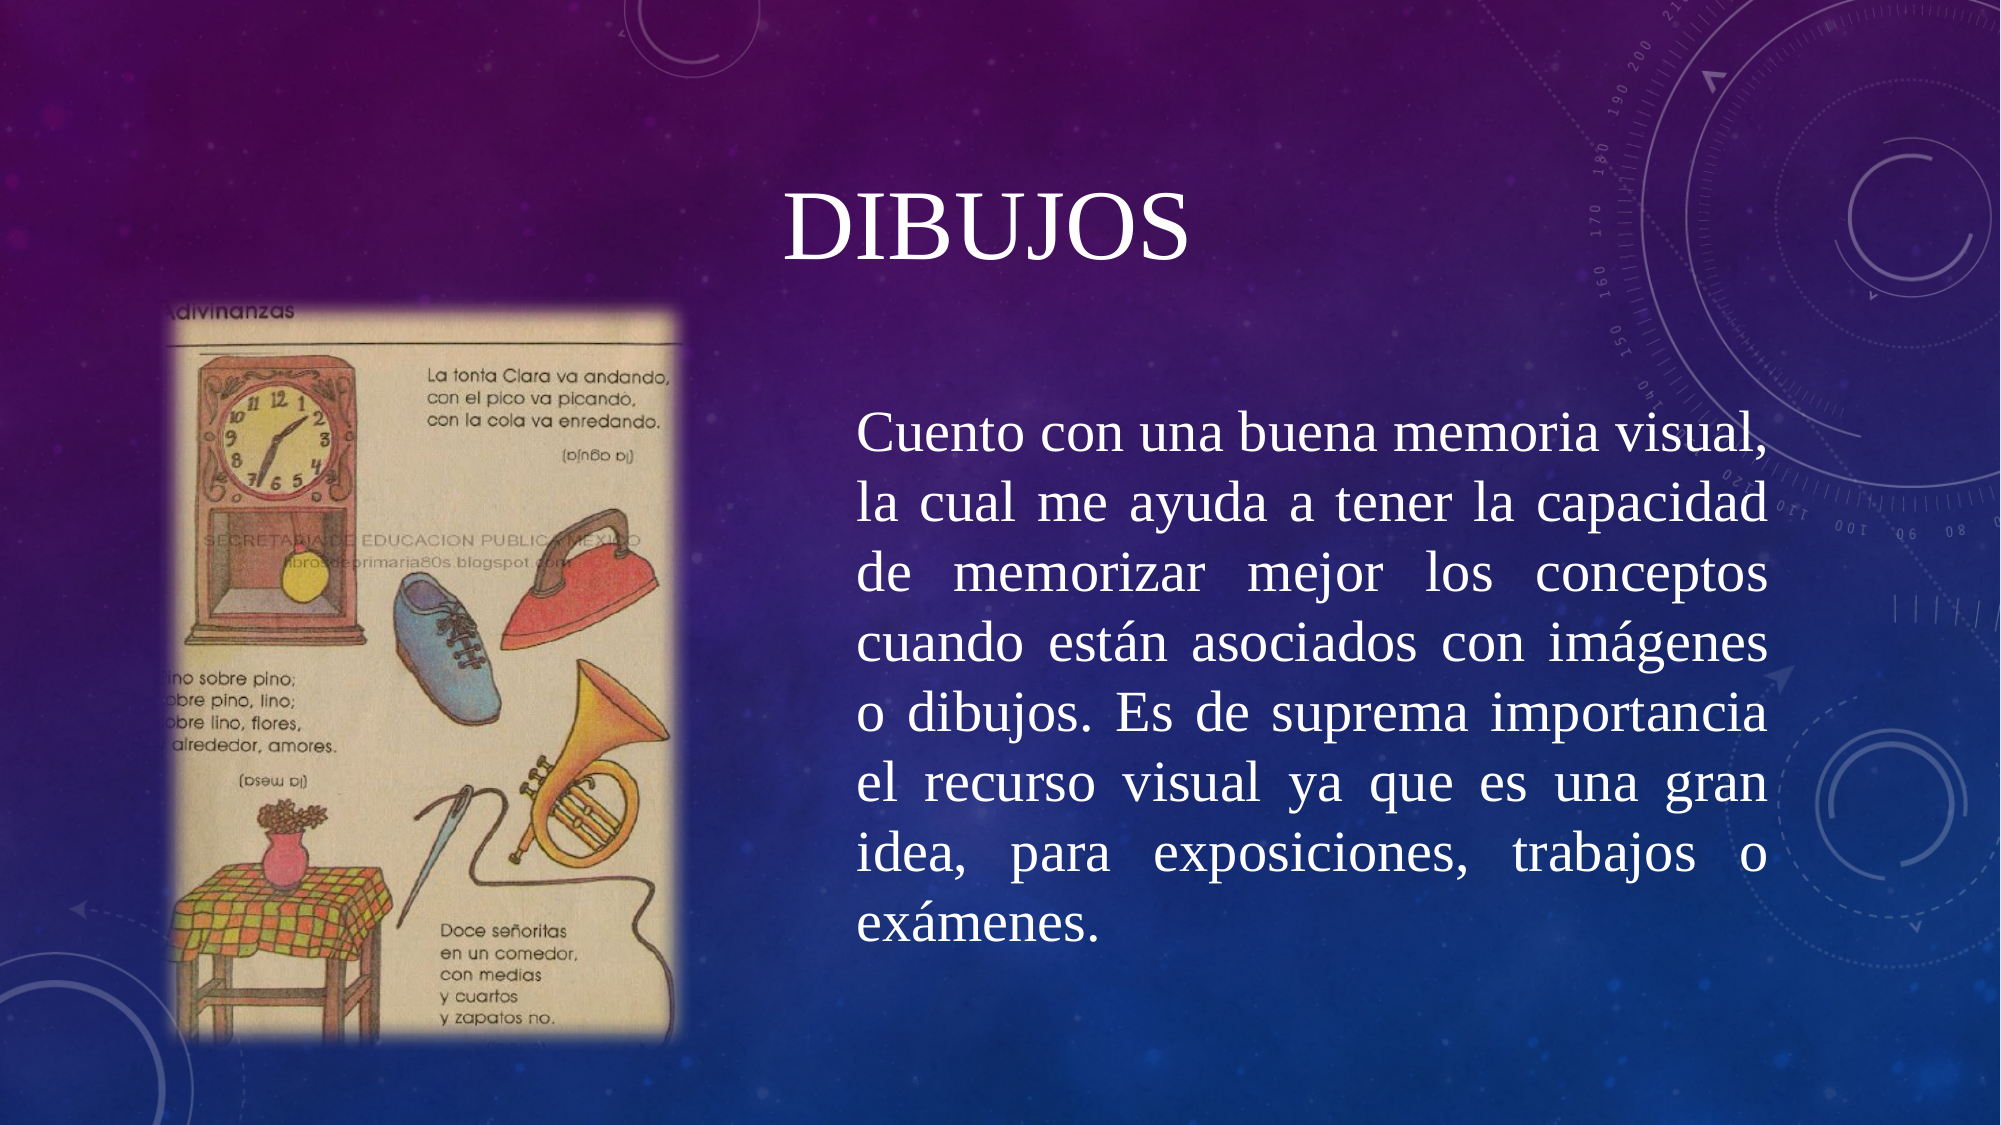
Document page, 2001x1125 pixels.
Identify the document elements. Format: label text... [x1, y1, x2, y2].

picture [0, 0, 2001, 1125]
list Cuento con una buena memoria visual, la cual me ayuda a tener la capacidad de memorizar mejor los conceptos cuando están asociados con imágenes o dibujos. Es de suprema importancia el recurso visual ya que es una gran idea, para exposiciones, trabajos o exámenes. [841, 338, 1785, 1008]
title dibujos [157, 99, 1820, 339]
